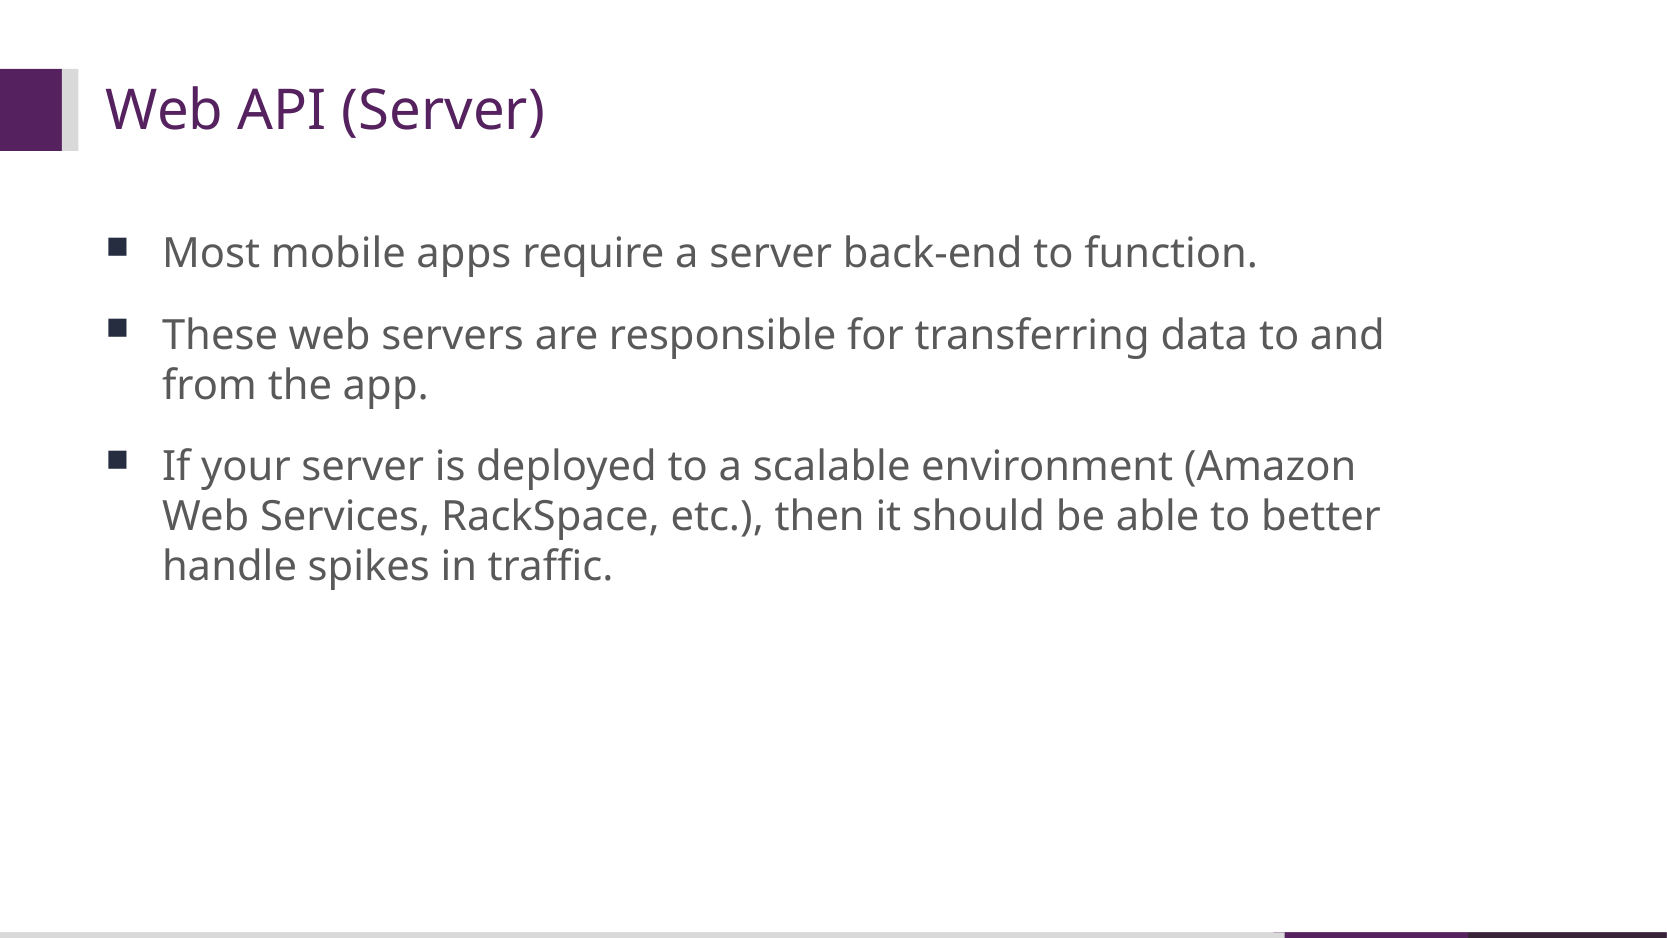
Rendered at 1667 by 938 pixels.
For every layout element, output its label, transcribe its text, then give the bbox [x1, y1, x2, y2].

title Web API (Server) [90, 66, 1469, 218]
list Most mobile apps require a server back-end to function. These web servers are responsible for transferring data to and from the app. If your server is deployed to a scalable environment (Amazon Web Services, RackSpace, etc.), then it should be able to better handle spikes in traffic. [90, 218, 1469, 838]
